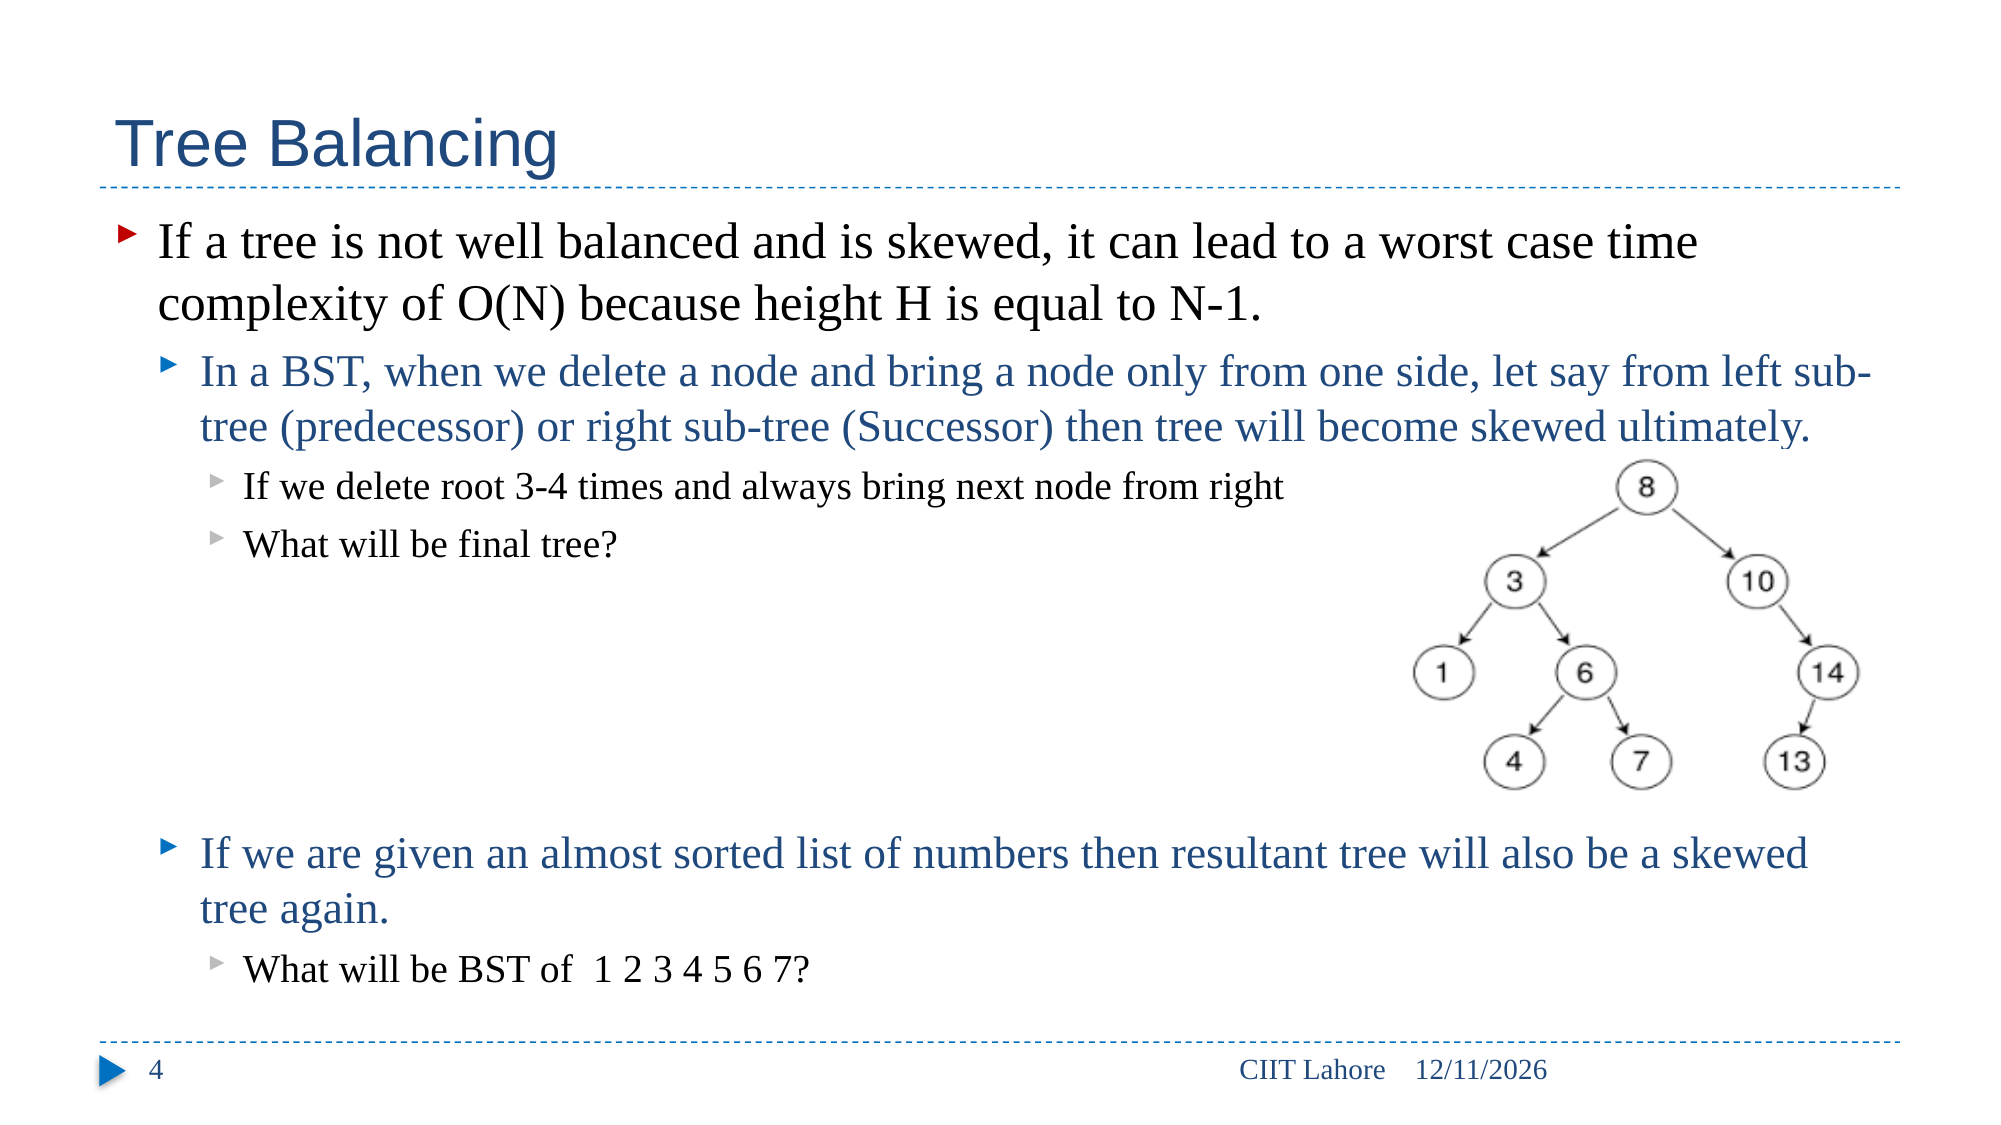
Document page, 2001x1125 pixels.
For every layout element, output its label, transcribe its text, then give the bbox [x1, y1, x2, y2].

footer CIIT Lahore [634, 1042, 1401, 1103]
title Tree Balancing [99, 24, 1900, 188]
picture [1399, 449, 1871, 801]
list If a tree is not well balanced and is skewed, it can lead to a worst case time complexity of O(N) because height H is equal to N-1. In a BST, when we delete a node and bring a node only from one side, let say from left sub-tree (predecessor) or right sub-tree (Successor) then tree will become skewed ultimately. If we delete root 3-4 times and always bring next node from right What will be final tree? If we are given an almost sorted list of numbers then resultant tree will also be a skewed tree again. What will be BST of 1 2 3 4 5 6 7? [99, 200, 1900, 1010]
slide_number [1401, 1042, 1901, 1103]
slide_number 4 [133, 1042, 568, 1103]
